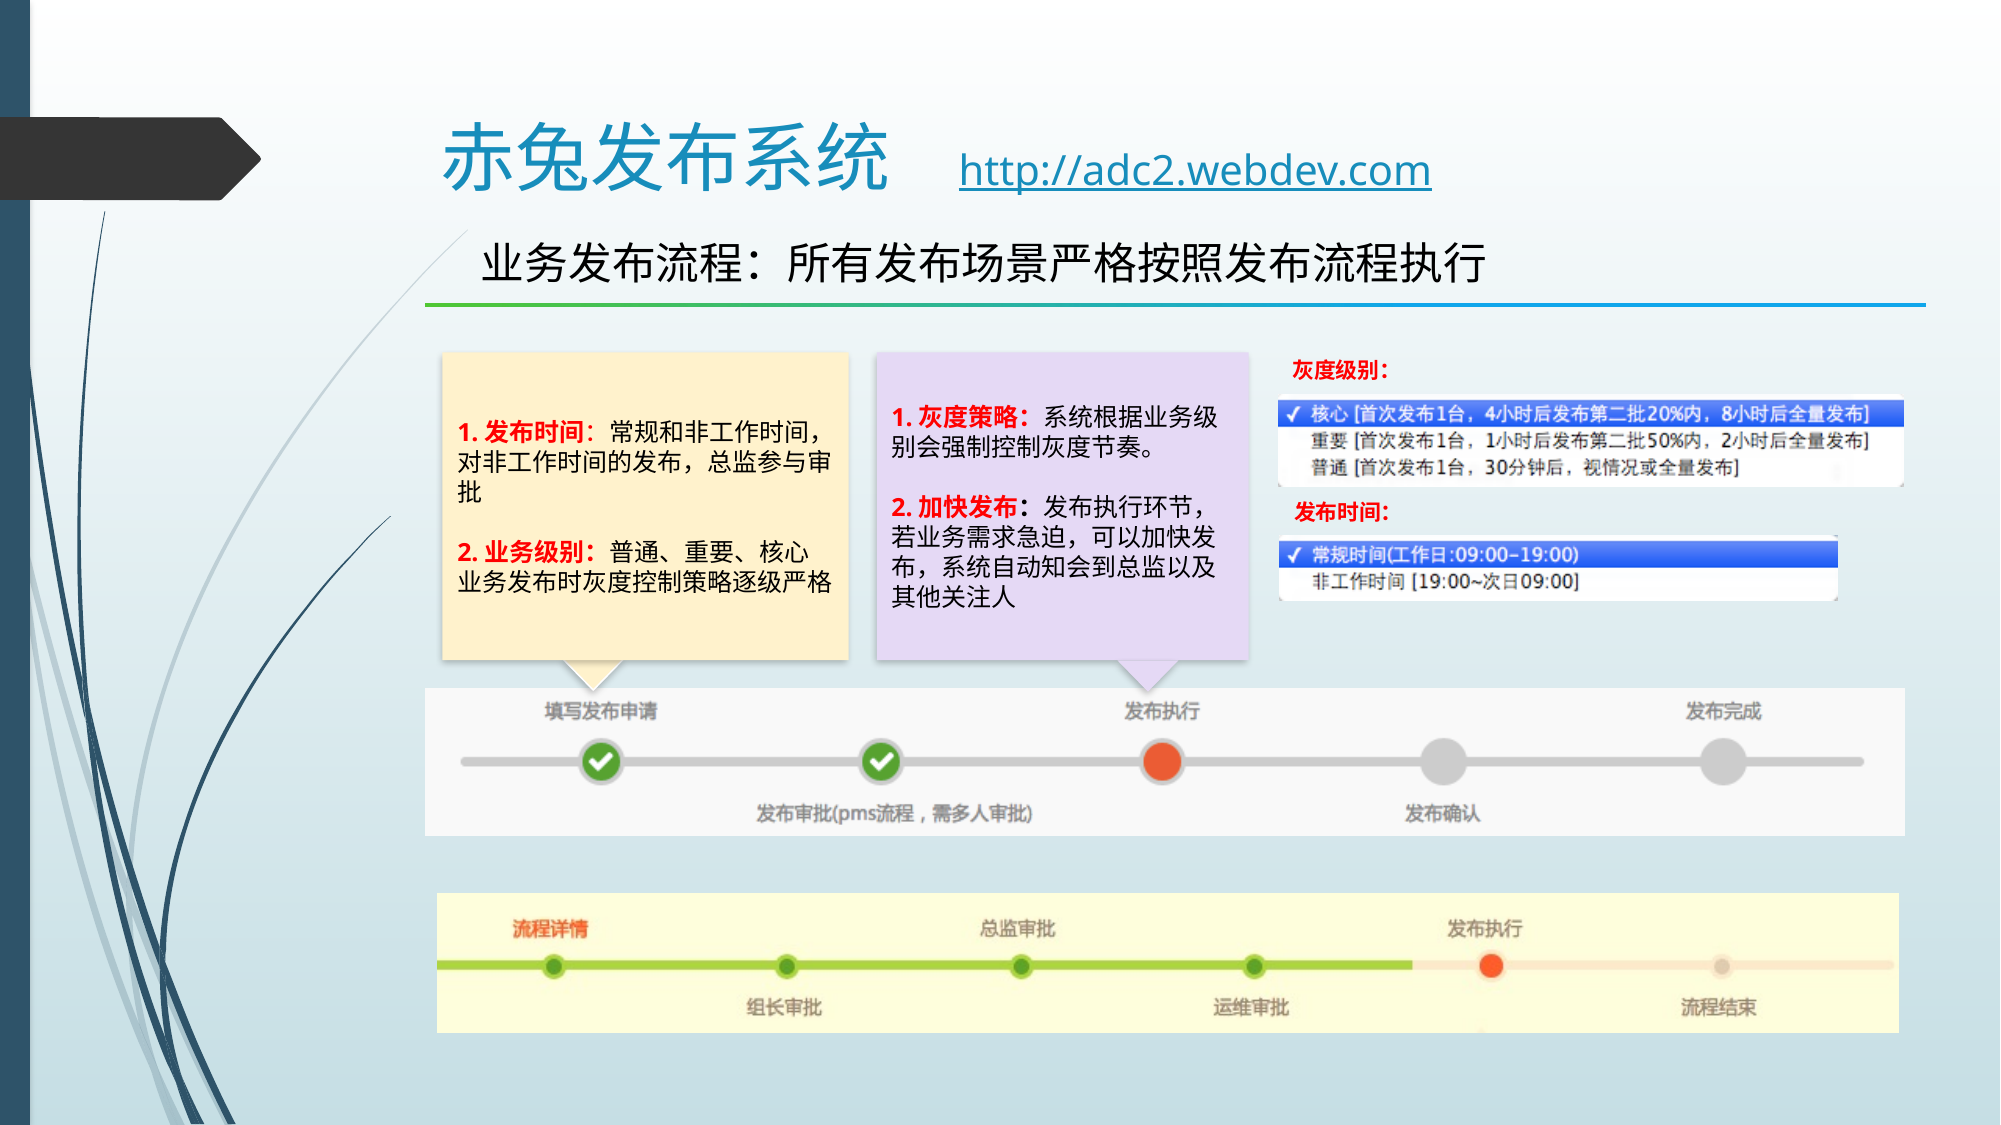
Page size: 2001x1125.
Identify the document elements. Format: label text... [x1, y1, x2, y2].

picture [1278, 394, 1904, 488]
text_box 发布时间： [1279, 495, 1418, 533]
title 赤兔发布系统 http://adc2.webdev.com [425, 102, 1888, 302]
text_box 灰度级别： [1277, 349, 1417, 391]
picture [437, 892, 1899, 1033]
picture [1279, 535, 1838, 602]
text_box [876, 352, 1249, 692]
picture [424, 302, 1343, 307]
picture [424, 688, 1906, 836]
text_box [442, 352, 849, 691]
